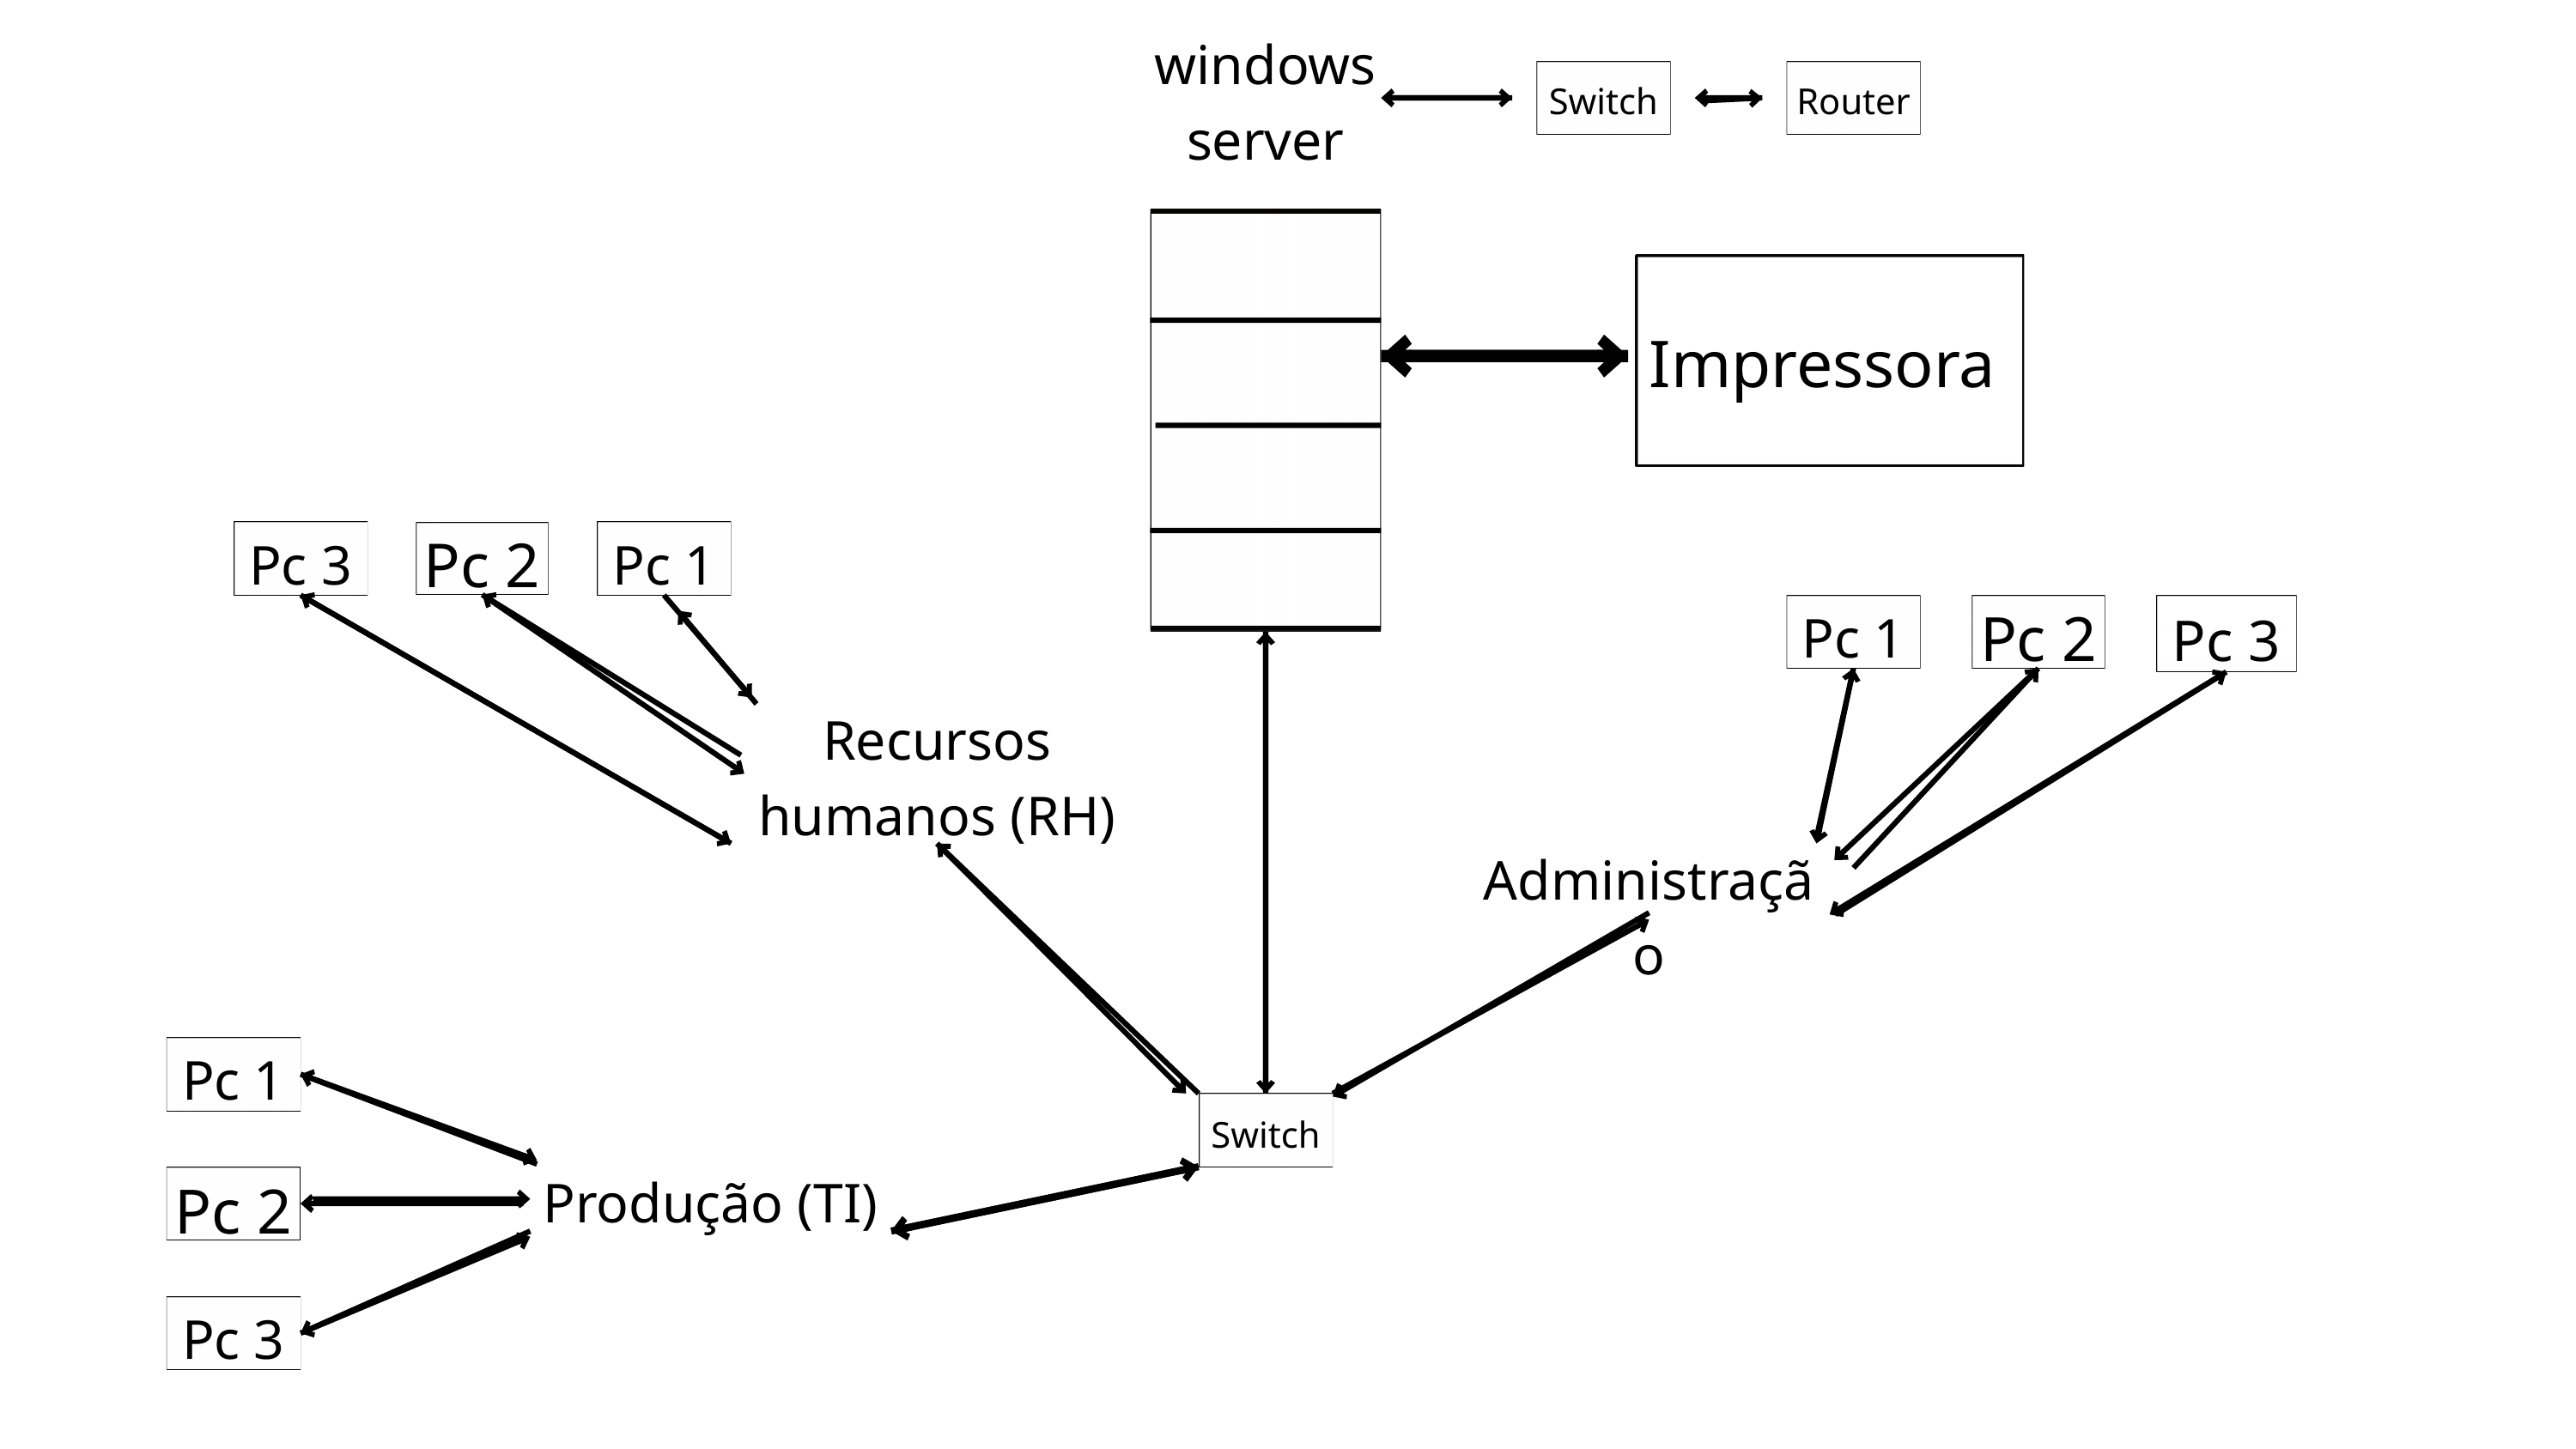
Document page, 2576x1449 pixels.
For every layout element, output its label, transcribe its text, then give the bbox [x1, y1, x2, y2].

text_box [494, 603, 744, 774]
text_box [2155, 595, 2297, 672]
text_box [1634, 253, 2025, 468]
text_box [166, 1037, 301, 1112]
text_box [304, 1234, 531, 1332]
text_box [677, 610, 757, 705]
text_box [1834, 676, 2032, 860]
text_box [1259, 631, 1273, 1092]
text_box [1829, 678, 2217, 916]
text_box [1449, 919, 1649, 1030]
text_box Recursos humanos (RH) [756, 695, 1118, 846]
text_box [166, 1166, 301, 1241]
text_box [1812, 778, 1831, 844]
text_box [1971, 595, 2105, 669]
text_box [1150, 530, 1382, 633]
text_box Administração [1468, 835, 1830, 986]
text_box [1786, 595, 1921, 669]
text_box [166, 1296, 301, 1371]
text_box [596, 521, 732, 596]
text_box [1511, 61, 1695, 135]
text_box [416, 521, 549, 595]
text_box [233, 521, 368, 596]
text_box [1762, 61, 1946, 135]
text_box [890, 1163, 1200, 1234]
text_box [1499, 232, 1510, 480]
text_box Produção (TI) [530, 1158, 891, 1234]
text_box [313, 603, 732, 845]
text_box windows server [1150, 20, 1382, 171]
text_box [1198, 1093, 1334, 1167]
text_box [1150, 209, 1382, 530]
text_box [1382, 91, 1392, 105]
